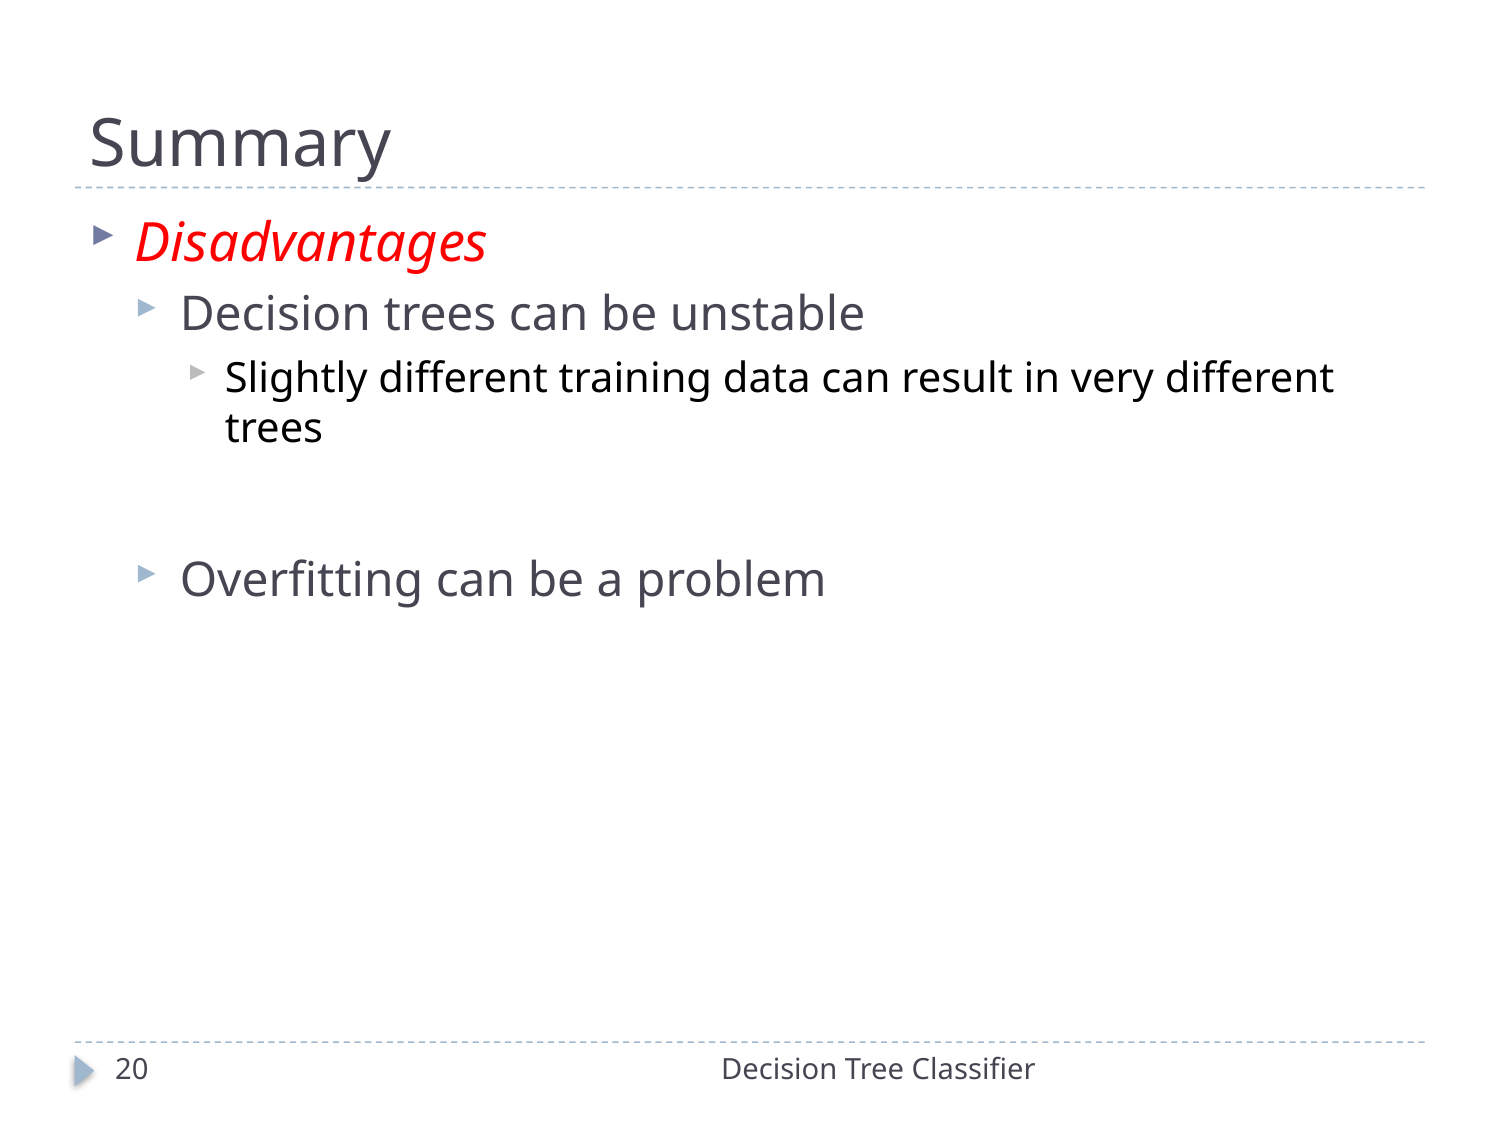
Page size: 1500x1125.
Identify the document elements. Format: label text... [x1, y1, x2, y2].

footer Decision Tree Classifier [475, 1042, 1051, 1103]
slide_number 20 [100, 1042, 426, 1103]
list Disadvantages Decision trees can be unstable Slightly different training data can result in very different trees Overfitting can be a problem [75, 200, 1425, 1010]
title Summary [75, 24, 1425, 188]
